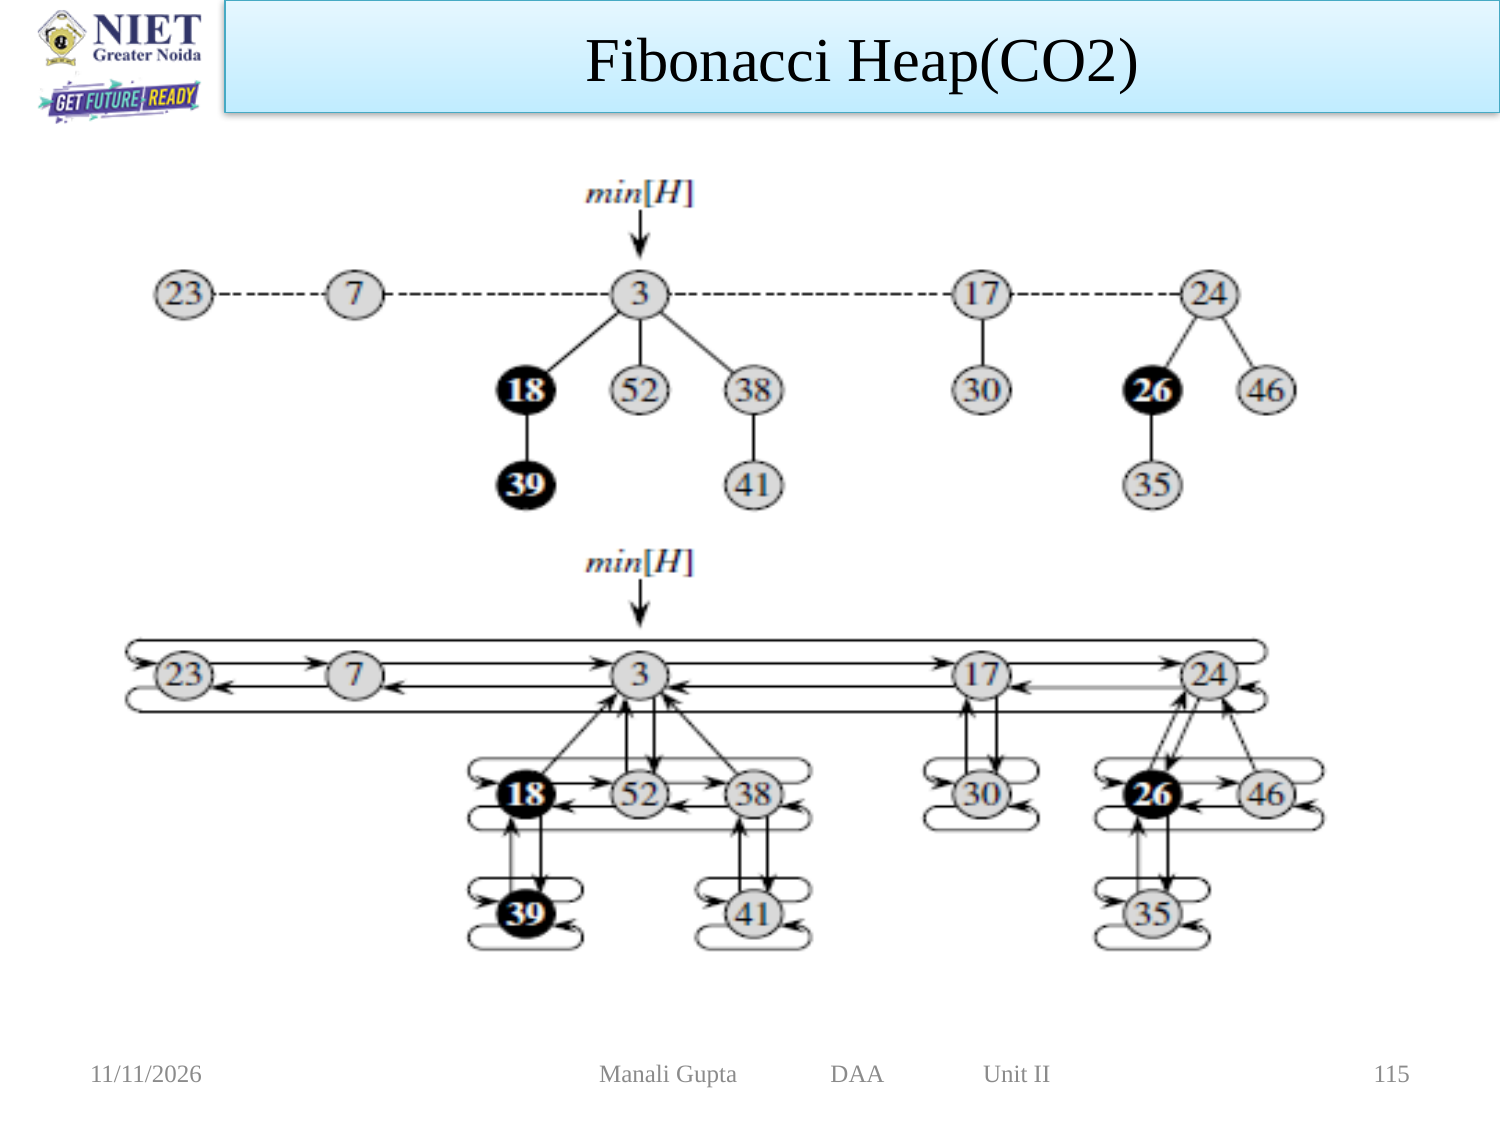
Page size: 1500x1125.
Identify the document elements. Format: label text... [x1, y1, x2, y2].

text_box Fibonacci Heap(CO2) [238, 0, 1500, 113]
picture [115, 162, 1416, 963]
slide_number 10-Nov-24 [75, 1042, 412, 1103]
picture [0, 0, 238, 135]
slide_number 115 [1074, 1042, 1425, 1103]
footer Manali Gupta DAA Unit II [412, 1042, 1074, 1103]
